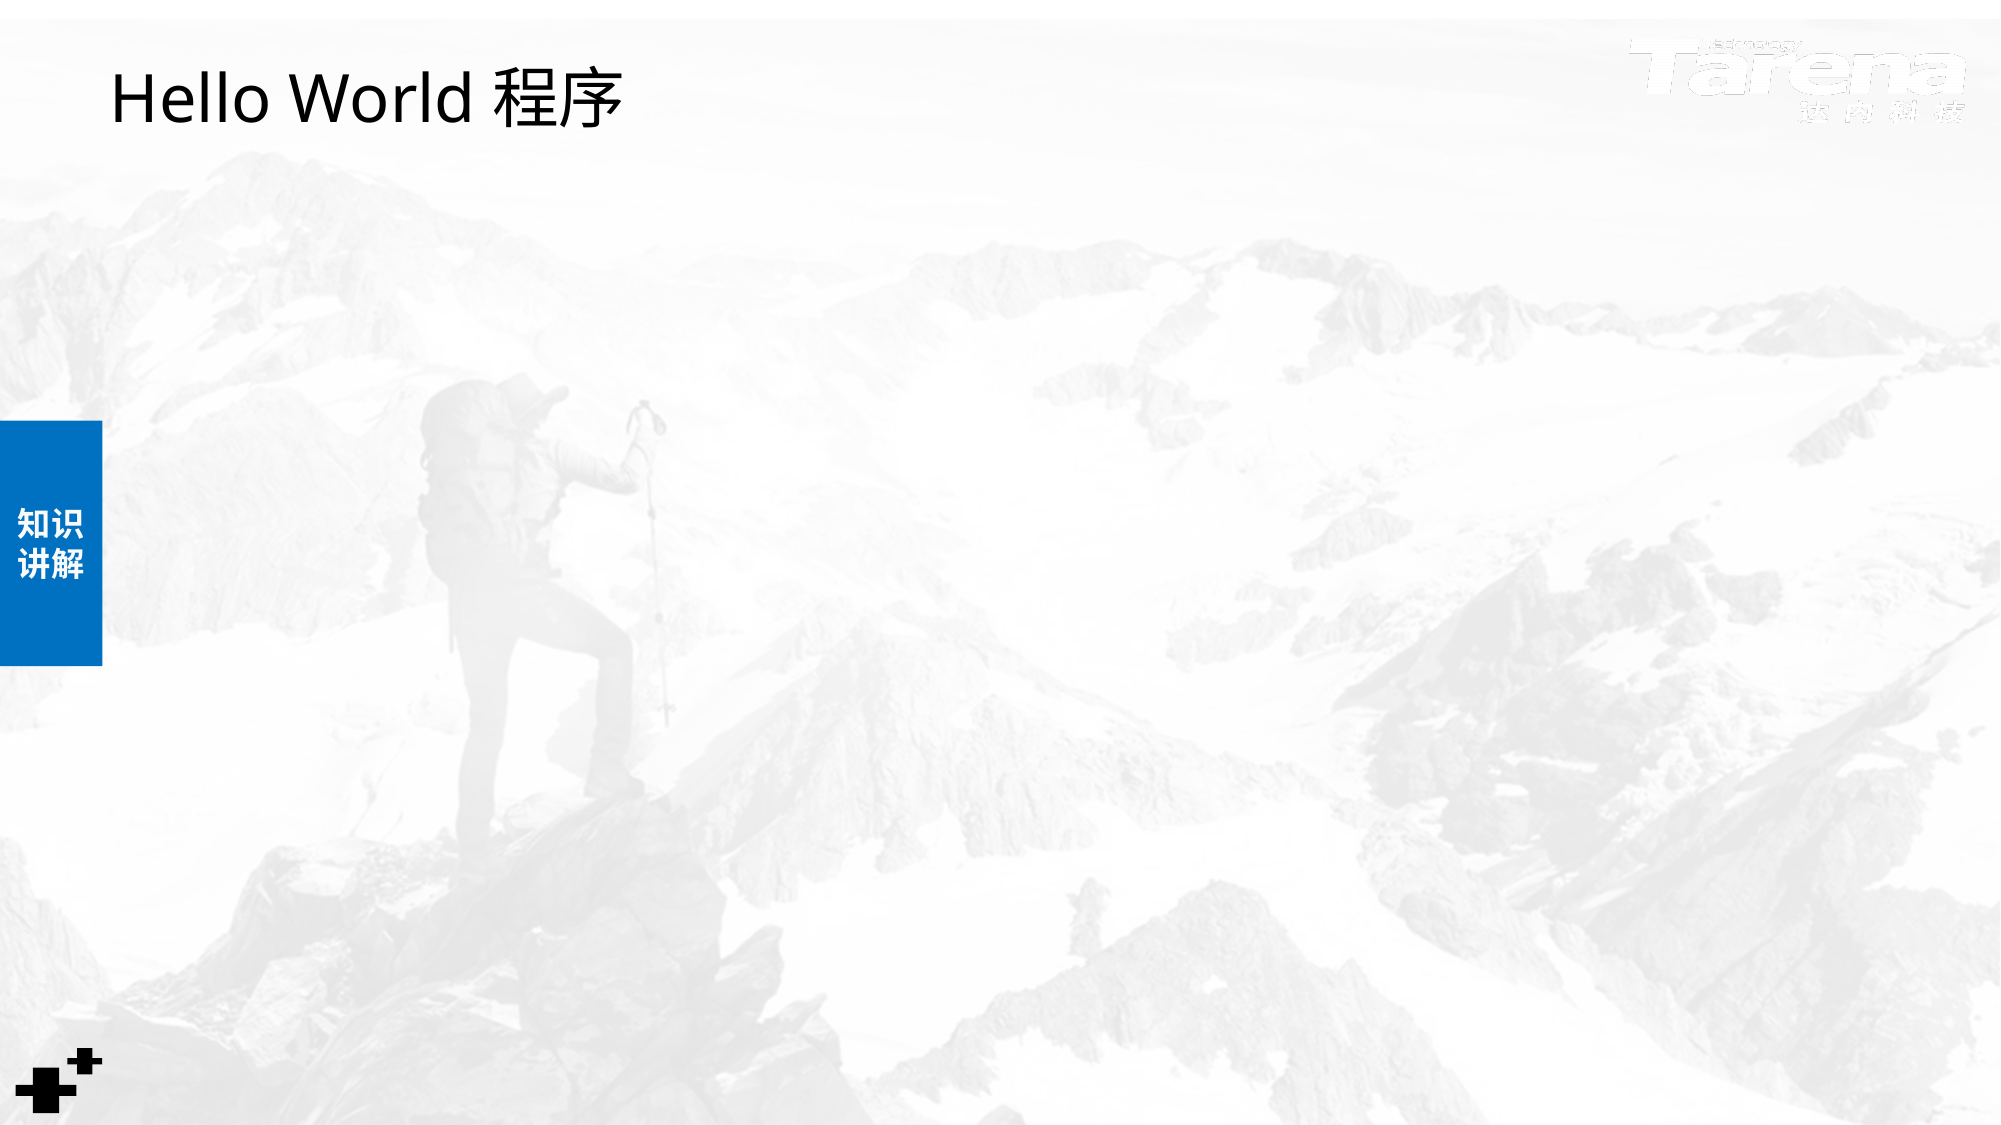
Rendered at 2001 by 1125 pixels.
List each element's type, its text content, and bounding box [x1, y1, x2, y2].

picture [0, 0, 2001, 1125]
title Hello World程序 [101, 42, 1584, 161]
